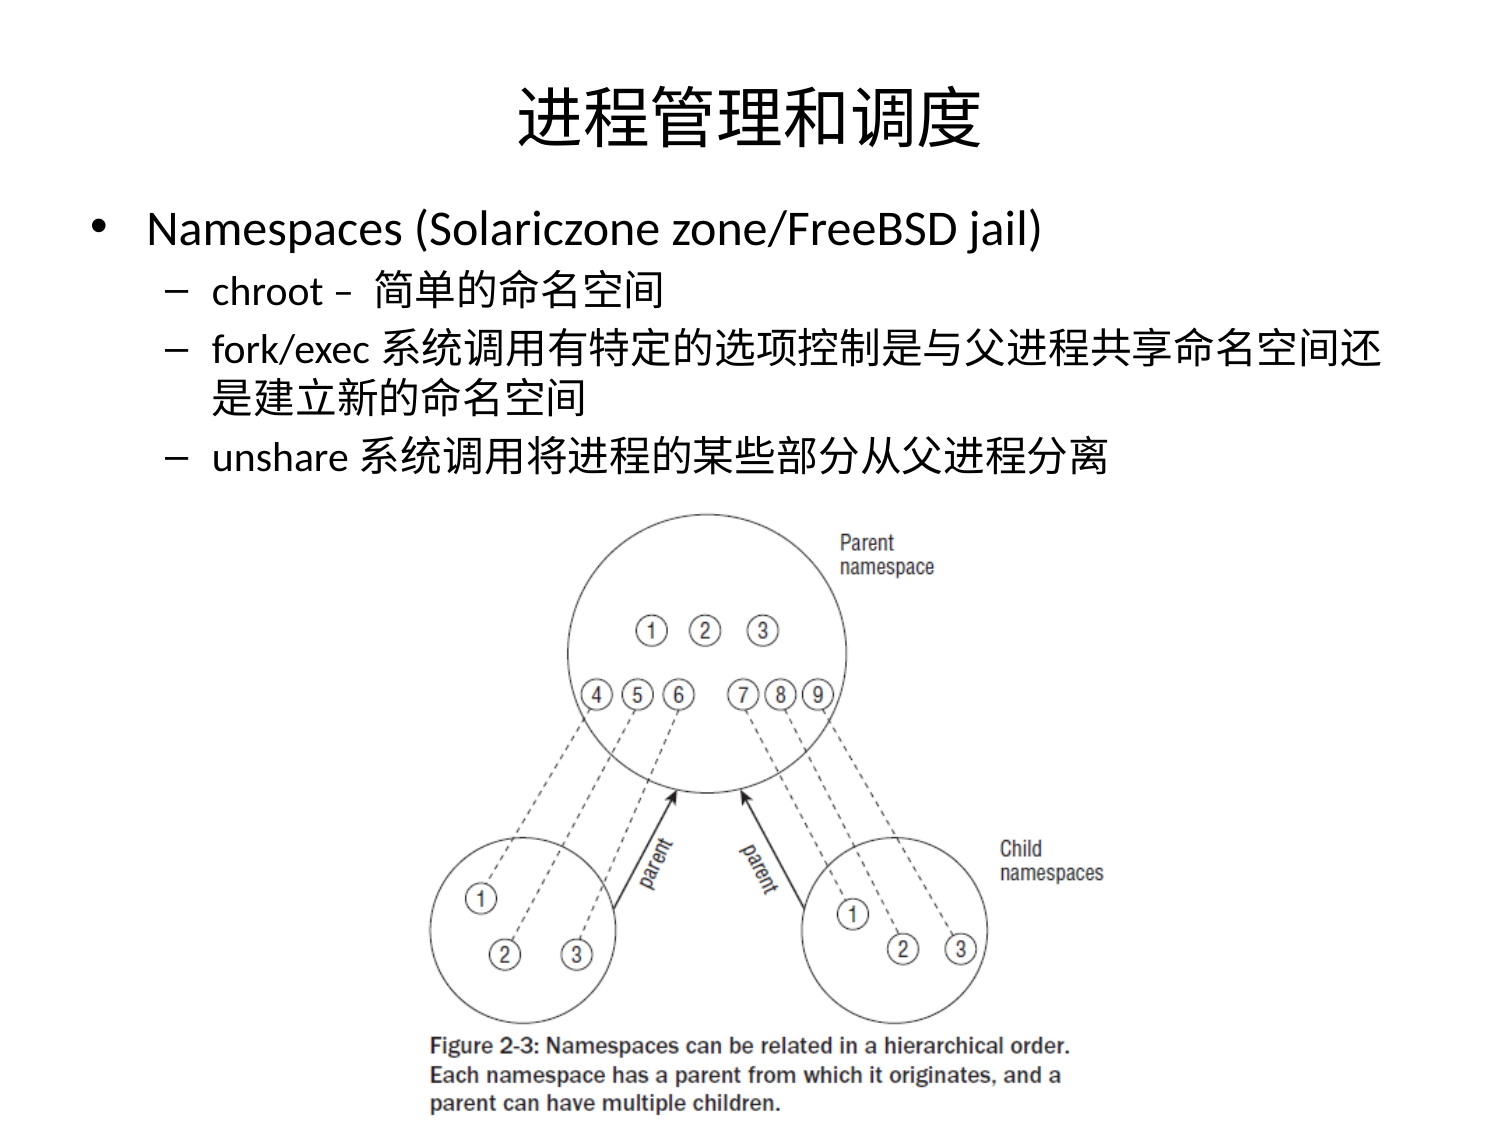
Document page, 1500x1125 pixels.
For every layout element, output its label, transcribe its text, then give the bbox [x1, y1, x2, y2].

title 进程管理和调度 [75, 45, 1425, 187]
picture [387, 506, 1118, 1125]
list Namespaces (Solariczone zone/FreeBSD jail) chroot – 简单的命名空间 fork/exec系统调用有特定的选项控制是与父进程共享命名空间还是建立新的命名空间 unshare系统调用将进程的某些部分从父进程分离 [75, 187, 1425, 1100]
